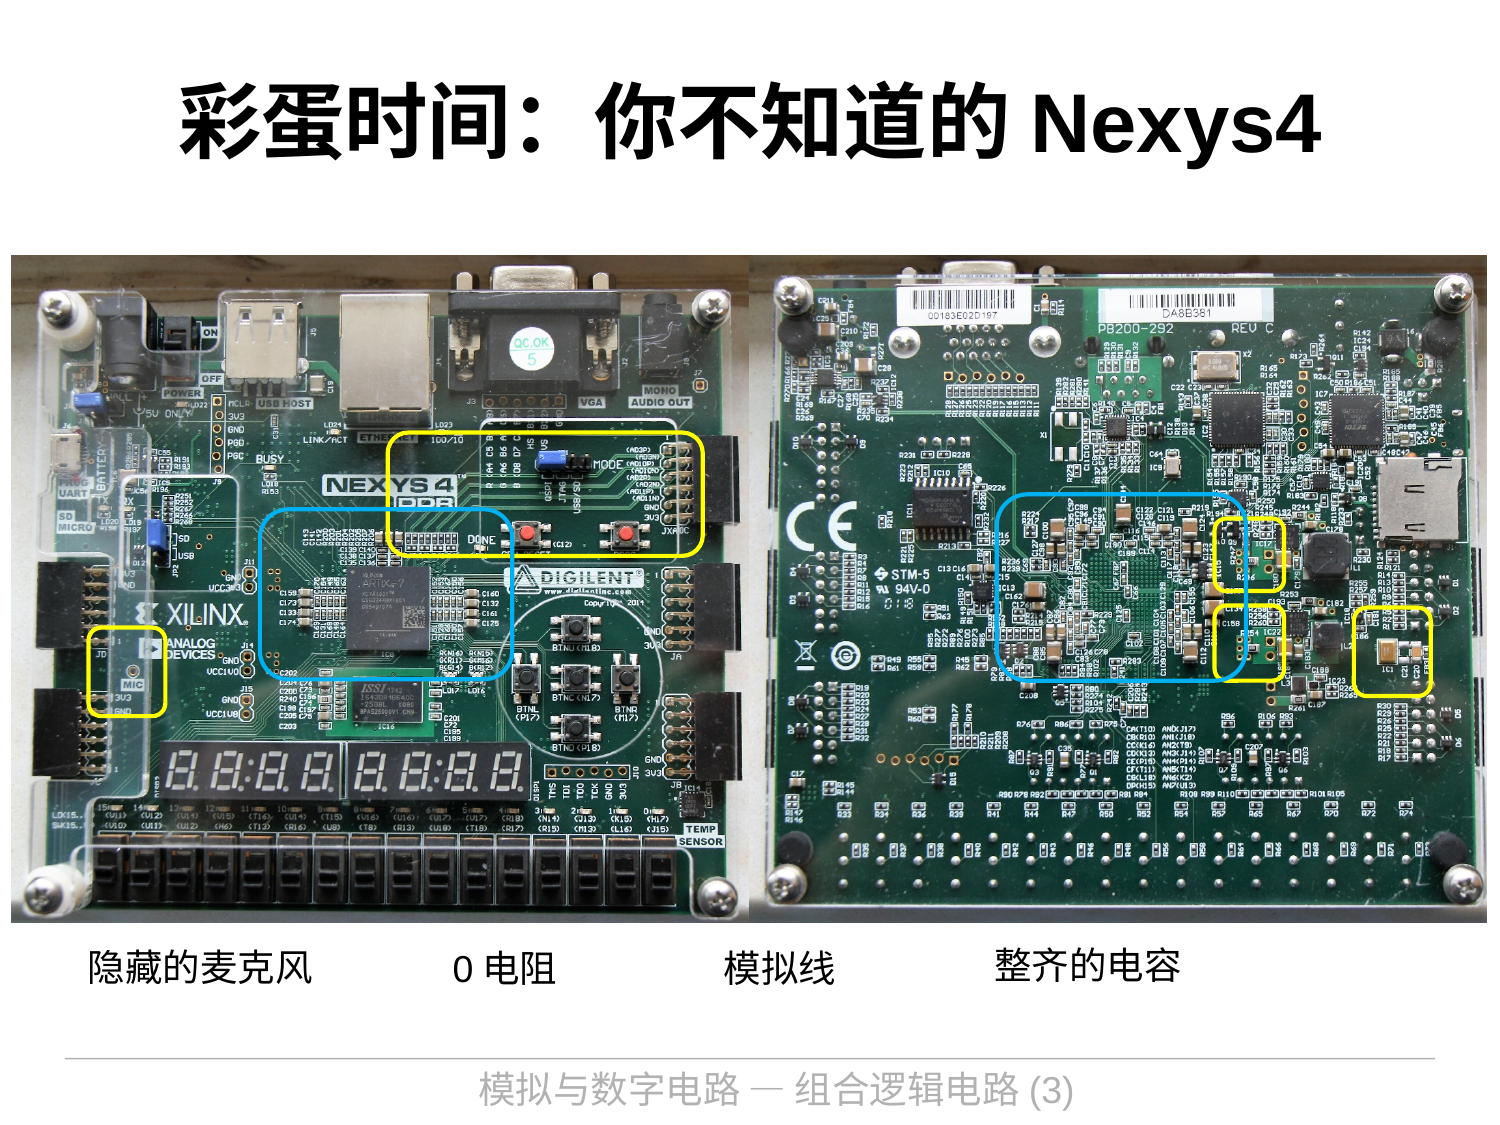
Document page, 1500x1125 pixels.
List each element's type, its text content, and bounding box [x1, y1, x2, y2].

text_box 隐藏的麦克风 [73, 936, 1459, 997]
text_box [1252, 518, 1285, 681]
title 彩蛋时间：你不知道的Nexys4 [75, 24, 1425, 213]
text_box 0电阻 [437, 937, 618, 998]
slide_number [1230, 1058, 1431, 1125]
picture [11, 255, 1487, 923]
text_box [259, 494, 1247, 681]
footer 模拟与数字电路 — 组合逻辑电路(3) [373, 1058, 1179, 1125]
slide_number [64, 1058, 348, 1125]
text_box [88, 607, 1431, 717]
text_box 整齐的电容 [979, 934, 1313, 995]
text_box 模拟线 [709, 937, 889, 998]
